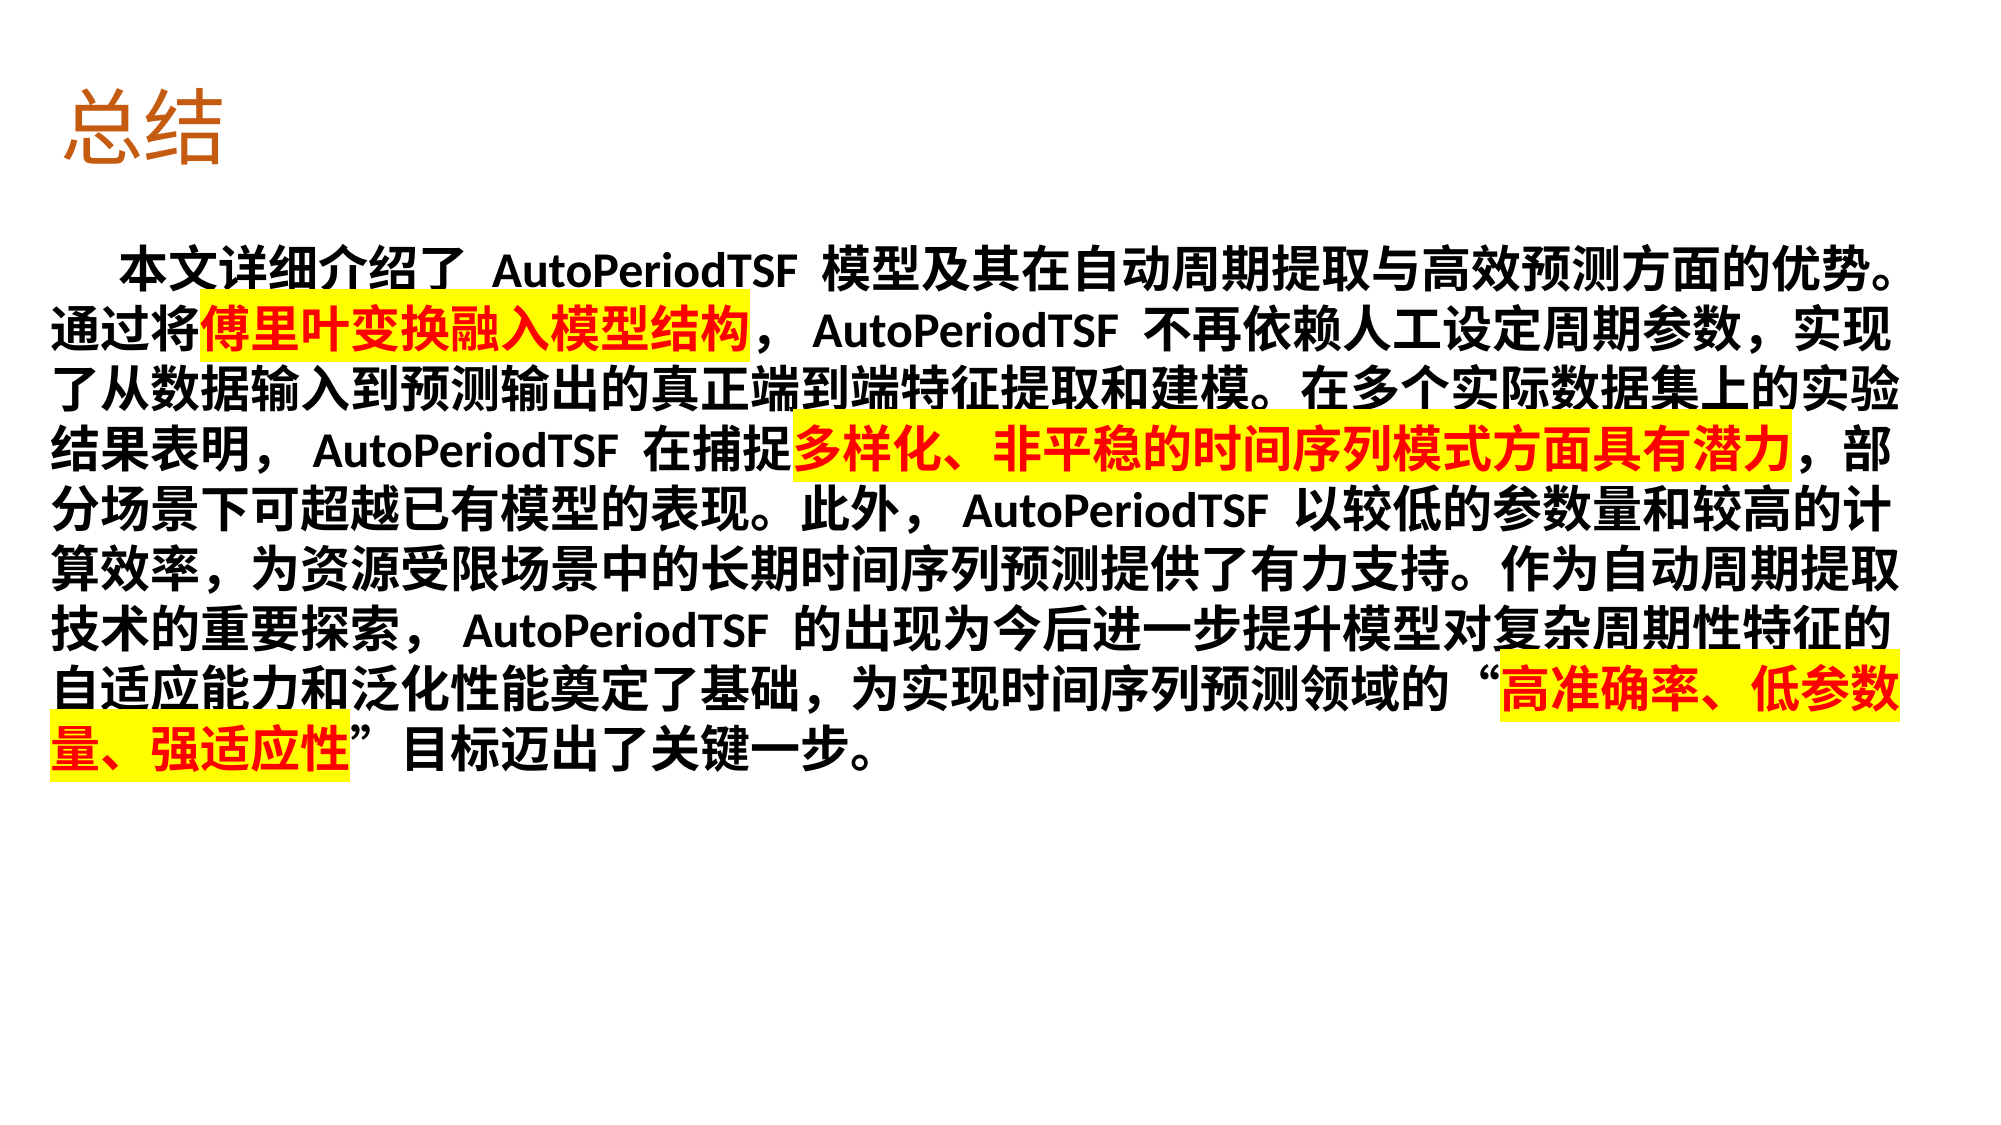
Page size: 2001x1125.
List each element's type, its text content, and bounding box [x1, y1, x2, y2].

text_box 本文详细介绍了 AutoPeriodTSF 模型及其在自动周期提取与高效预测方面的优势。通过将傅里叶变换融入模型结构，AutoPeriodTSF 不再依赖人工设定周期参数，实现了从数据输入到预测输出的真正端到端特征提取和建模。在多个实际数据集上的实验结果表明，AutoPeriodTSF 在捕捉多样化、非平稳的时间序列模式方面具有潜力，部分场景下可超越已有模型的表现。此外，AutoPeriodTSF 以较低的参数量和较高的计算效率，为资源受限场景中的长期时间序列预测提供了有力支持。作为自动周期提取技术的重要探索，AutoPeriodTSF 的出现为今后进一步提升模型对复杂周期性特征的自适应能力和泛化性能奠定了基础，为实现时间序列预测领域的“高准确率、低参数量、强适应性”目标迈出了关键一步。 [35, 229, 1955, 785]
title 总结 [45, 22, 1955, 229]
